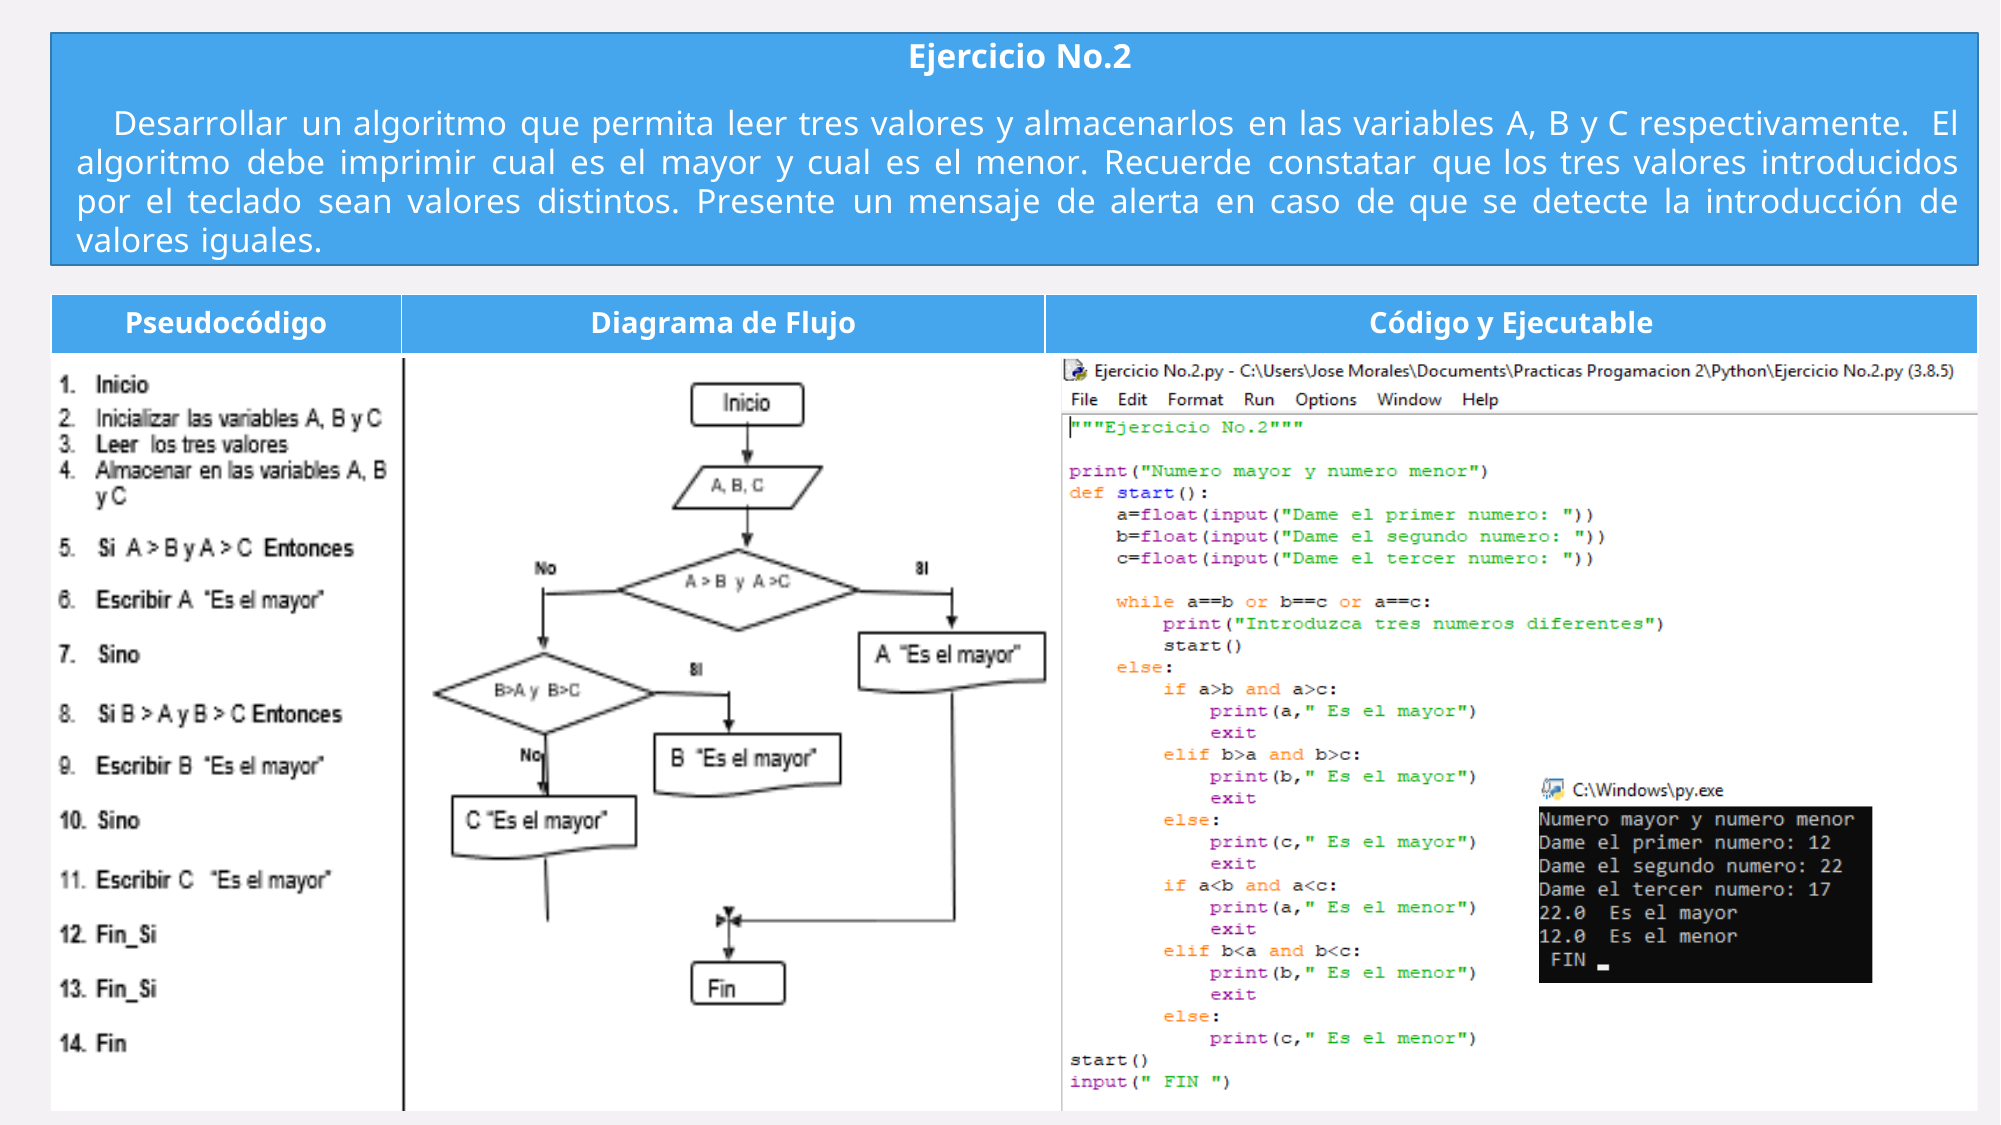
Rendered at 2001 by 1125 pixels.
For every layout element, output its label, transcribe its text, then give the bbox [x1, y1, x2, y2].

picture [50, 355, 1978, 1112]
text_box Ejercicio No.2 Desarrollar un algoritmo que permita leer tres valores y almacenarlos en las variables A, B y C respectivamente. El algoritmo debe imprimir cual es el mayor y cual es el menor. Recuerde constatar que los tres valores introducidos por el teclado sean valores distintos. Presente un mensaje de alerta en caso de que se detecte la introducción de valores iguales. [50, 32, 1979, 266]
table_header Diagrama de Flujo [402, 295, 1044, 353]
table_header Pseudocódigo [52, 295, 401, 353]
table_header Código y Ejecutable [1046, 295, 1977, 353]
